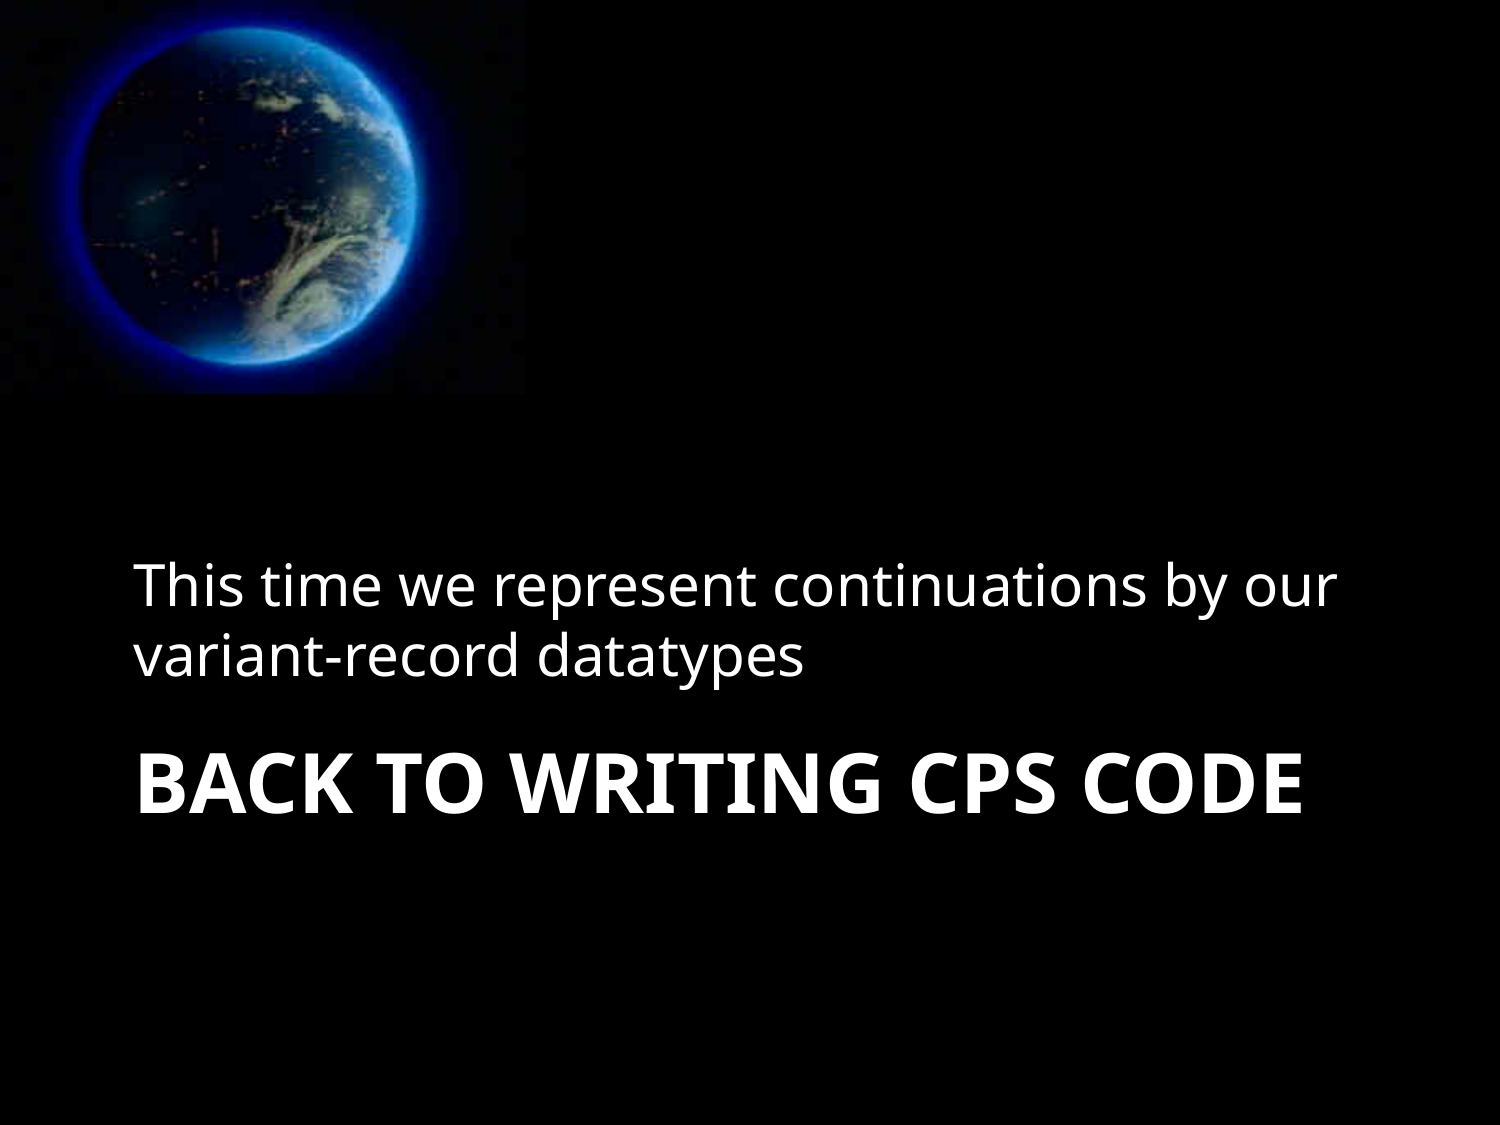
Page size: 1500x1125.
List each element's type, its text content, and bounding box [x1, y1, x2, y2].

title Back to writing CPS code [118, 722, 1394, 947]
picture [0, 0, 525, 394]
list This time we represent continuations by our variant-record datatypes [118, 449, 1394, 697]
